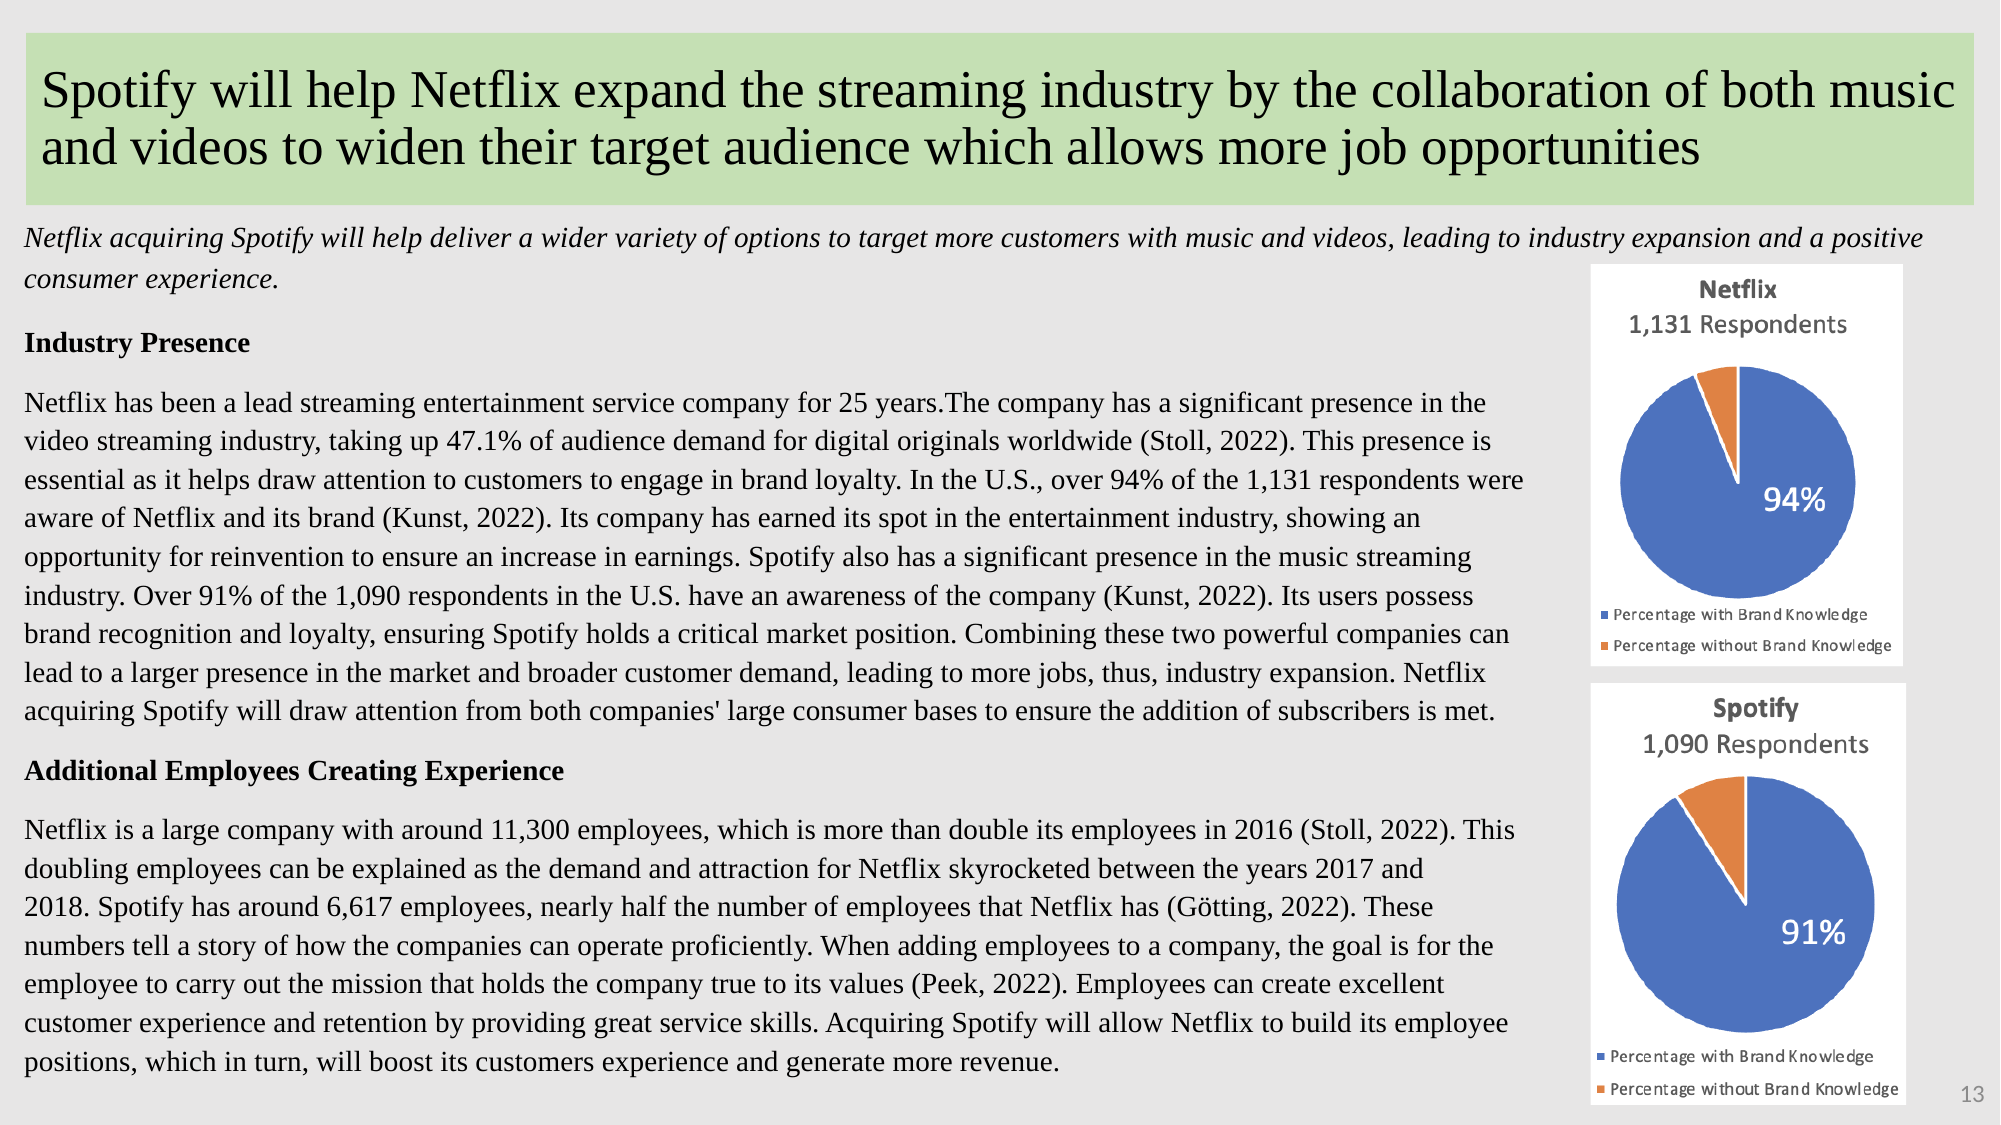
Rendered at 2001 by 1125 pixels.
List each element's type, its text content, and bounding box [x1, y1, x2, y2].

text_box Netflix acquiring Spotify will help deliver a wider variety of options to target more customers with music and videos, leading to industry expansion and a positive consumer experience. [9, 203, 2000, 303]
picture [1590, 264, 1903, 668]
list Industry Presence Netflix has been a lead streaming entertainment service company for 25 years.The company has a significant presence in the video streaming industry, taking up 47.1% of audience demand for digital originals worldwide (Stoll, 2022). This presence is essential as it helps draw attention to customers to engage in brand loyalty. In the U.S., over 94% of the 1,131 respondents were aware of Netflix and its brand (Kunst, 2022). Its company has earned its spot in the entertainment industry, showing an opportunity for reinvention to ensure an increase in earnings. Spotify also has a significant presence in the music streaming industry. Over 91% of the 1,090 respondents in the U.S. have an awareness of the company (Kunst, 2022). Its users possess brand recognition and loyalty, ensuring Spotify holds a critical market position. Combining these two powerful companies can lead to a larger presence in the market and broader customer demand, leading to more jobs, thus, industry expansion. Netflix acquiring Spotify will draw attention from both companies' large consumer bases to ensure the addition of subscribers is met. Additional Employees Creating Experience Netflix is a large company with around 11,300 employees, which is more than double its employees in 2016 (Stoll, 2022). This doubling employees can be explained as the demand and attraction for Netflix skyrocketed between the years 2017 and 2018. Spotify has around 6,617 employees, nearly half the number of employees that Netflix has (Götting, 2022). These numbers tell a story of how the companies can operate proficiently. When adding employees to a company, the goal is for the employee to carry out the mission that holds the company true to its values (Peek, 2022). Employees can create excellent customer experience and retention by providing great service skills. Acquiring Spotify will allow Netflix to build its employee positions, which in turn, will boost its customers experience and generate more revenue. [9, 312, 1550, 1125]
title Spotify will help Netflix expand the streaming industry by the collaboration of both music and videos to widen their target audience which allows more job opportunities [26, 32, 1974, 203]
picture [1590, 683, 1907, 1106]
slide_number 13 [1550, 1062, 2000, 1122]
